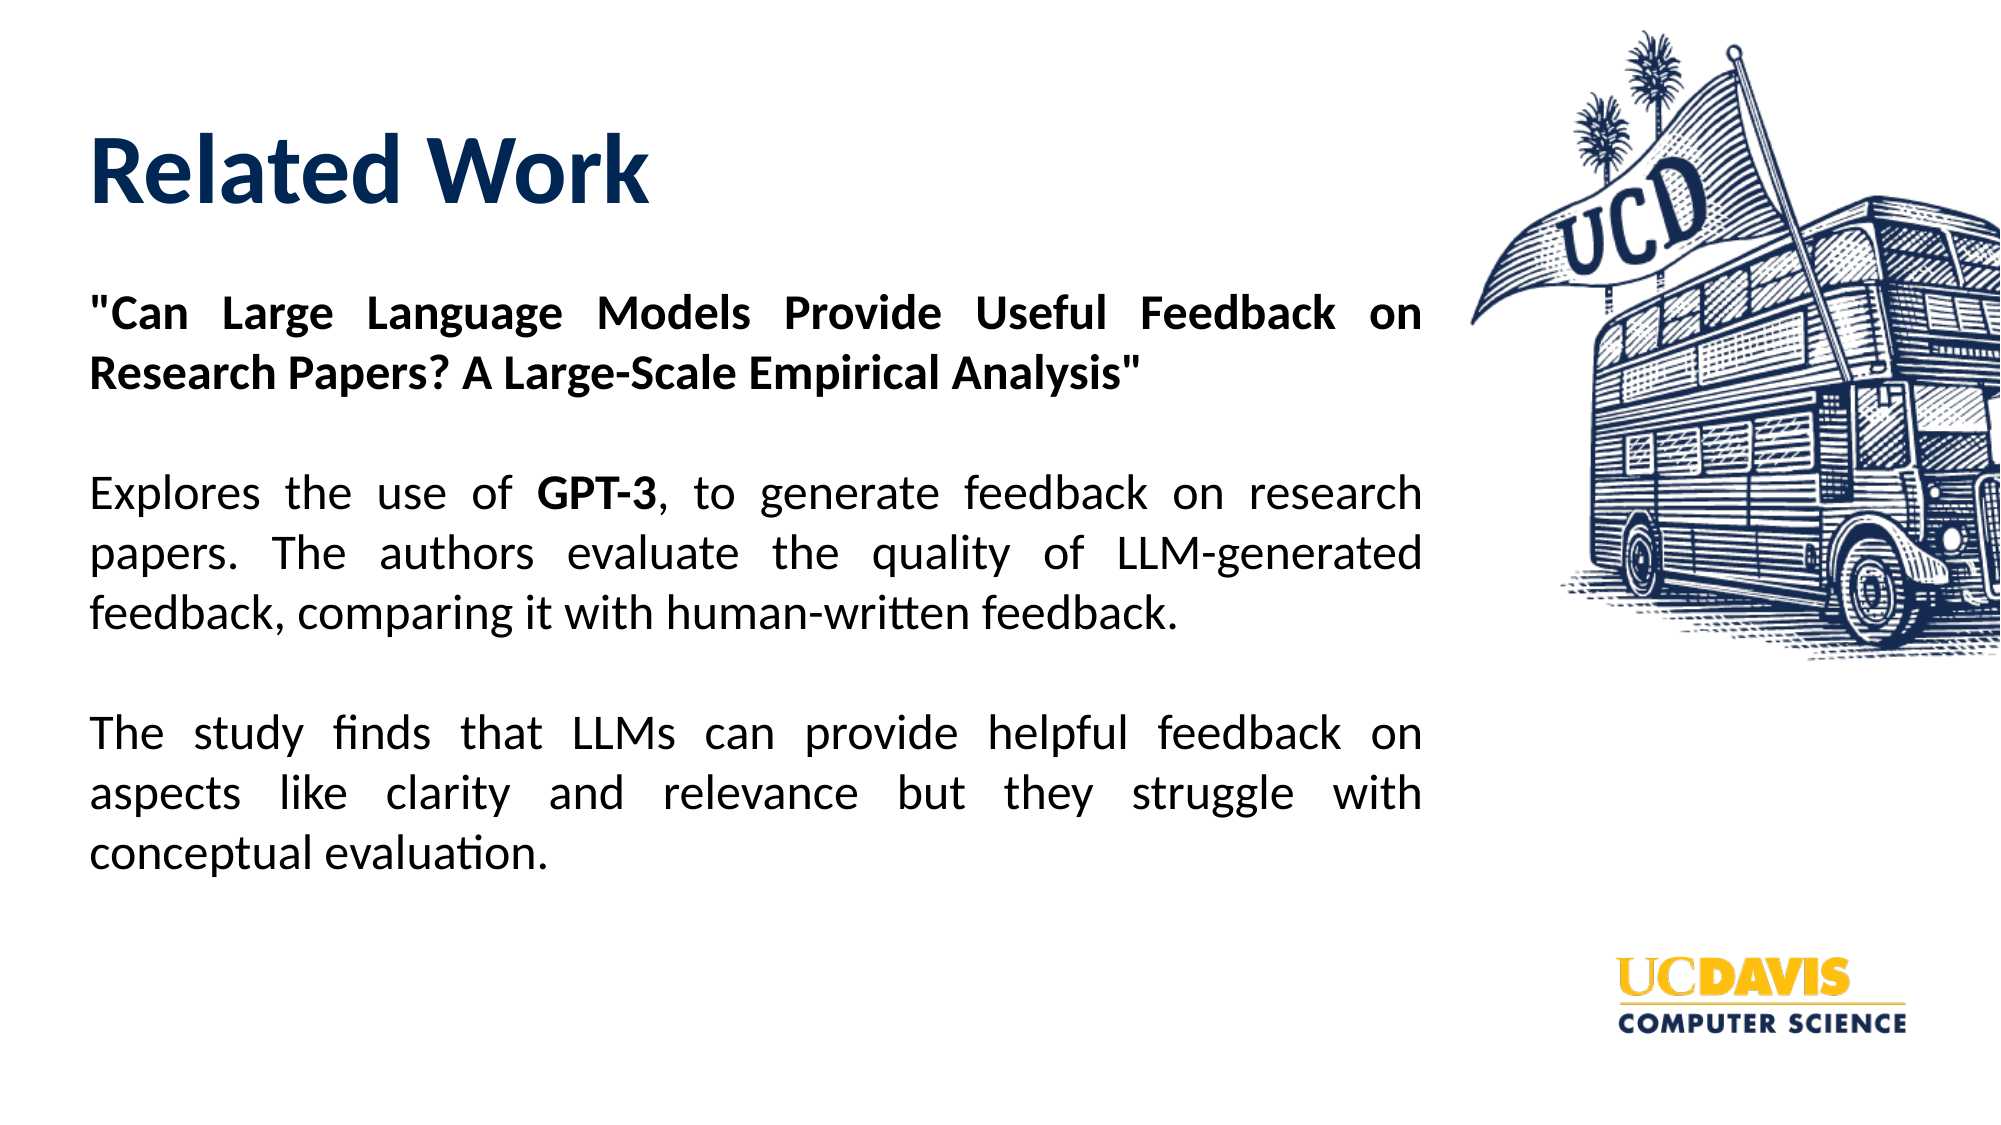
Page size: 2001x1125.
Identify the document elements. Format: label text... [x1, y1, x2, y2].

text_box Related Work [74, 88, 698, 204]
picture [1379, 0, 2000, 754]
text_box "Can Large Language Models Provide Useful Feedback on Research Papers? A Large-Scale Empirical Analysis" Explores the use of GPT-3, to generate feedback on research papers. The authors evaluate the quality of LLM-generated feedback, comparing it with human-written feedback. The study finds that LLMs can provide helpful feedback on aspects like clarity and relevance but they struggle with conceptual evaluation. [74, 264, 1439, 938]
picture [1615, 956, 1906, 1034]
